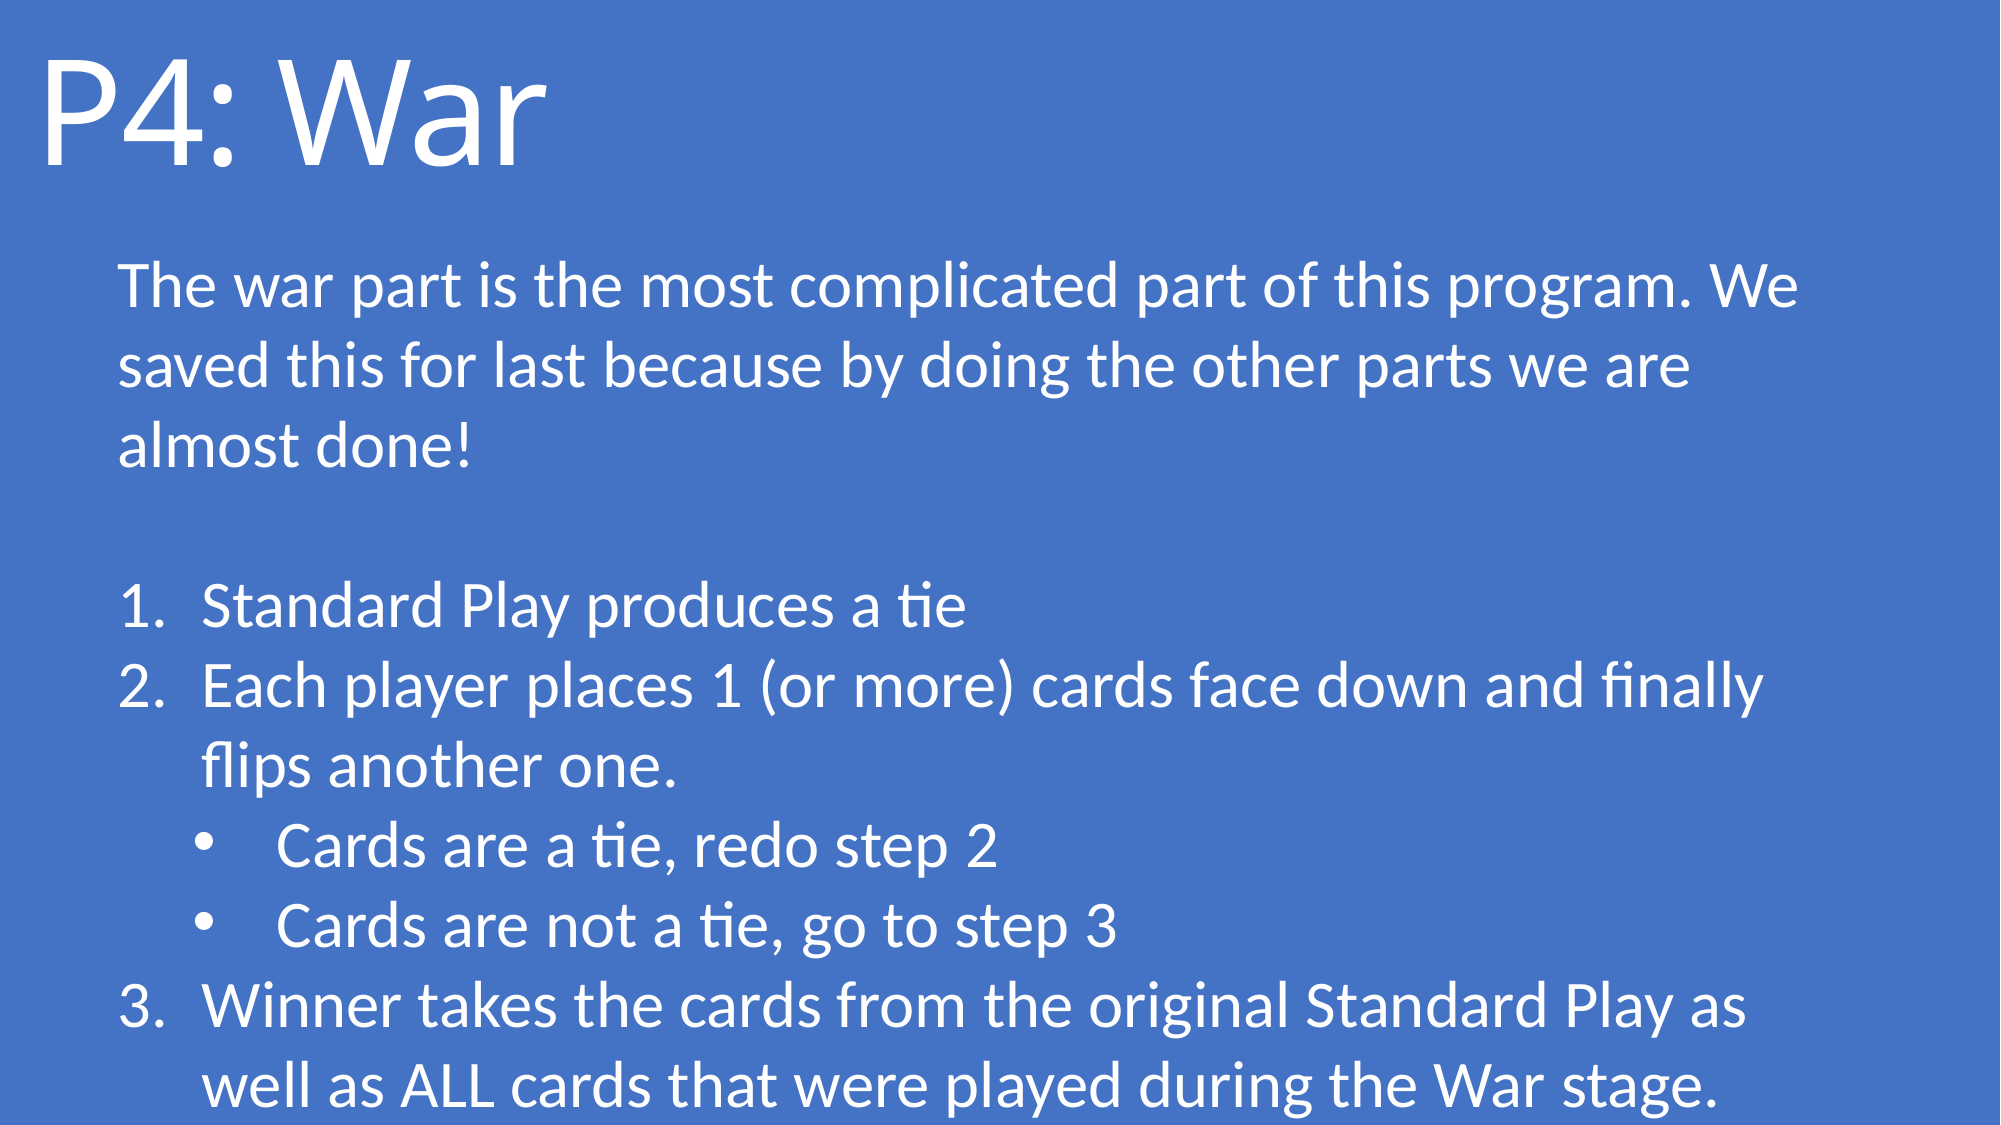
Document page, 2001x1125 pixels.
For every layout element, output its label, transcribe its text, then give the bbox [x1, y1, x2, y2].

title P4: War [19, 23, 1931, 214]
text_box The war part is the most complicated part of this program. We saved this for last because by doing the other parts we are almost done! Standard Play produces a tie Each player places 1 (or more) cards face down and finally flips another one. Cards are a tie, redo step 2 Cards are not a tie, go to step 3 Winner takes the cards from the original Standard Play as well as ALL cards that were played during the War stage. [102, 233, 1834, 1125]
